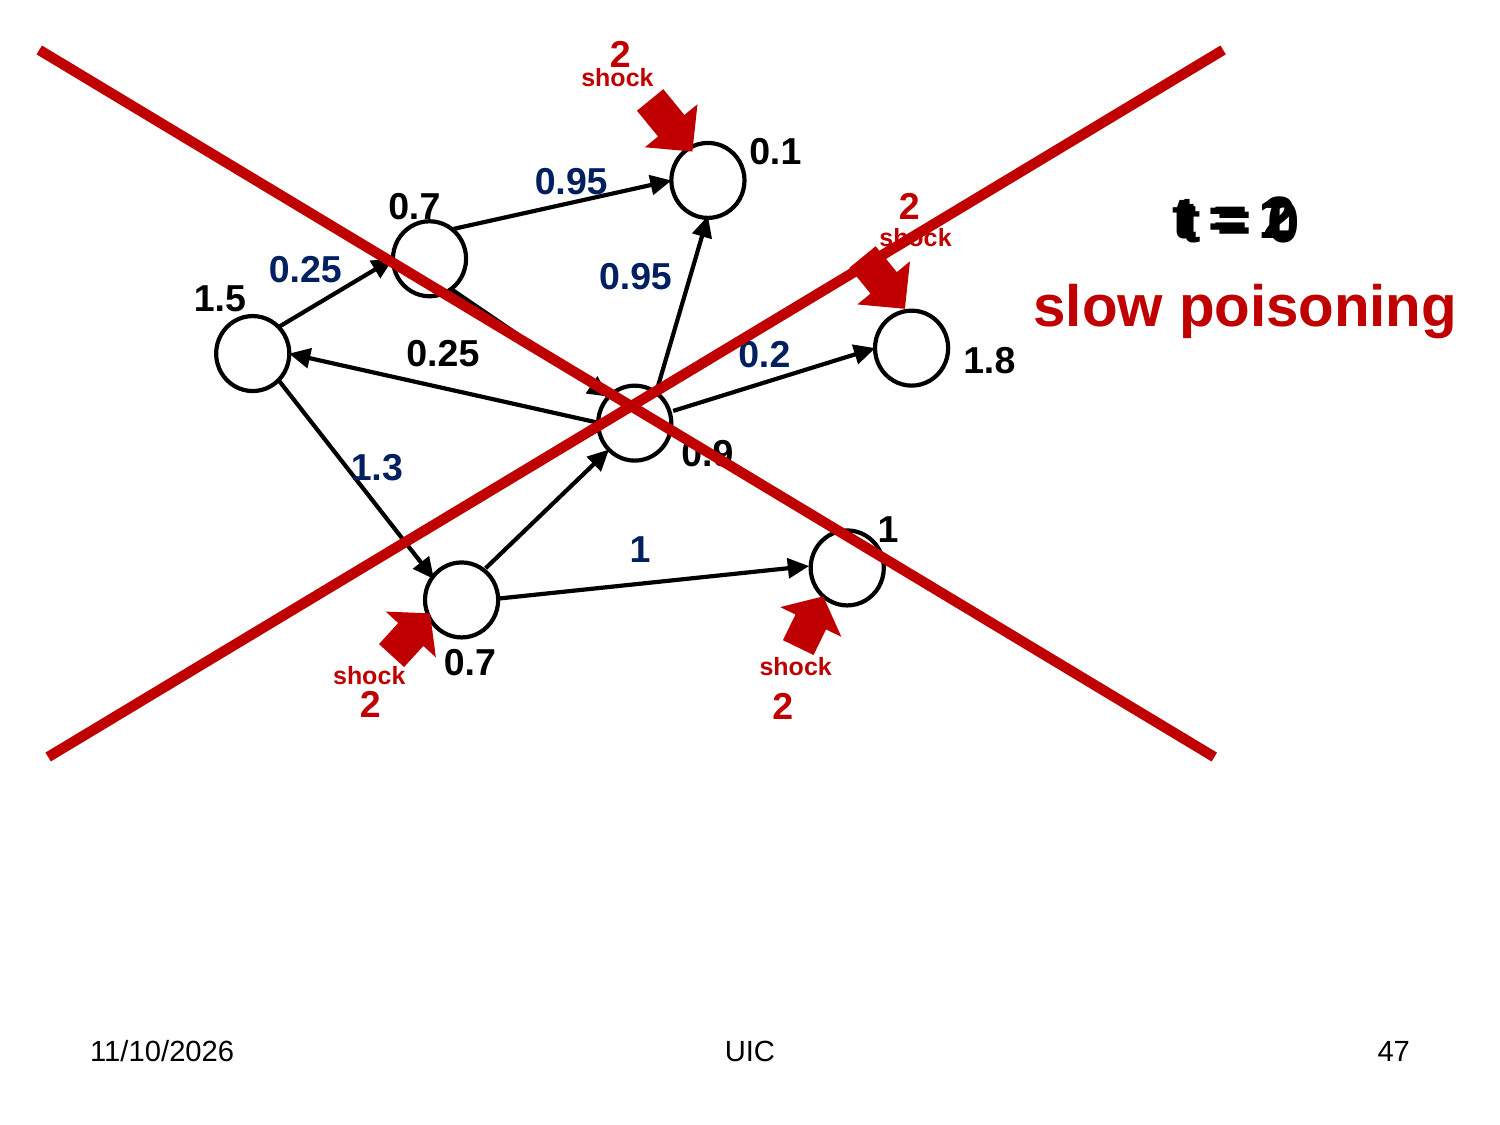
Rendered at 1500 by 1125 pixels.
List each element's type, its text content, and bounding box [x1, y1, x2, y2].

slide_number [74, 1024, 426, 1103]
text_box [47, 49, 1224, 758]
text_box 2 [595, 23, 646, 47]
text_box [39, 49, 46, 758]
footer UIC [512, 1024, 988, 1103]
slide_number 47 [1074, 1024, 1426, 1103]
text_box t = 2 [1227, 171, 1312, 257]
text_box slow poisoning [1227, 260, 1473, 346]
text_box t = 0 [1227, 176, 1316, 260]
